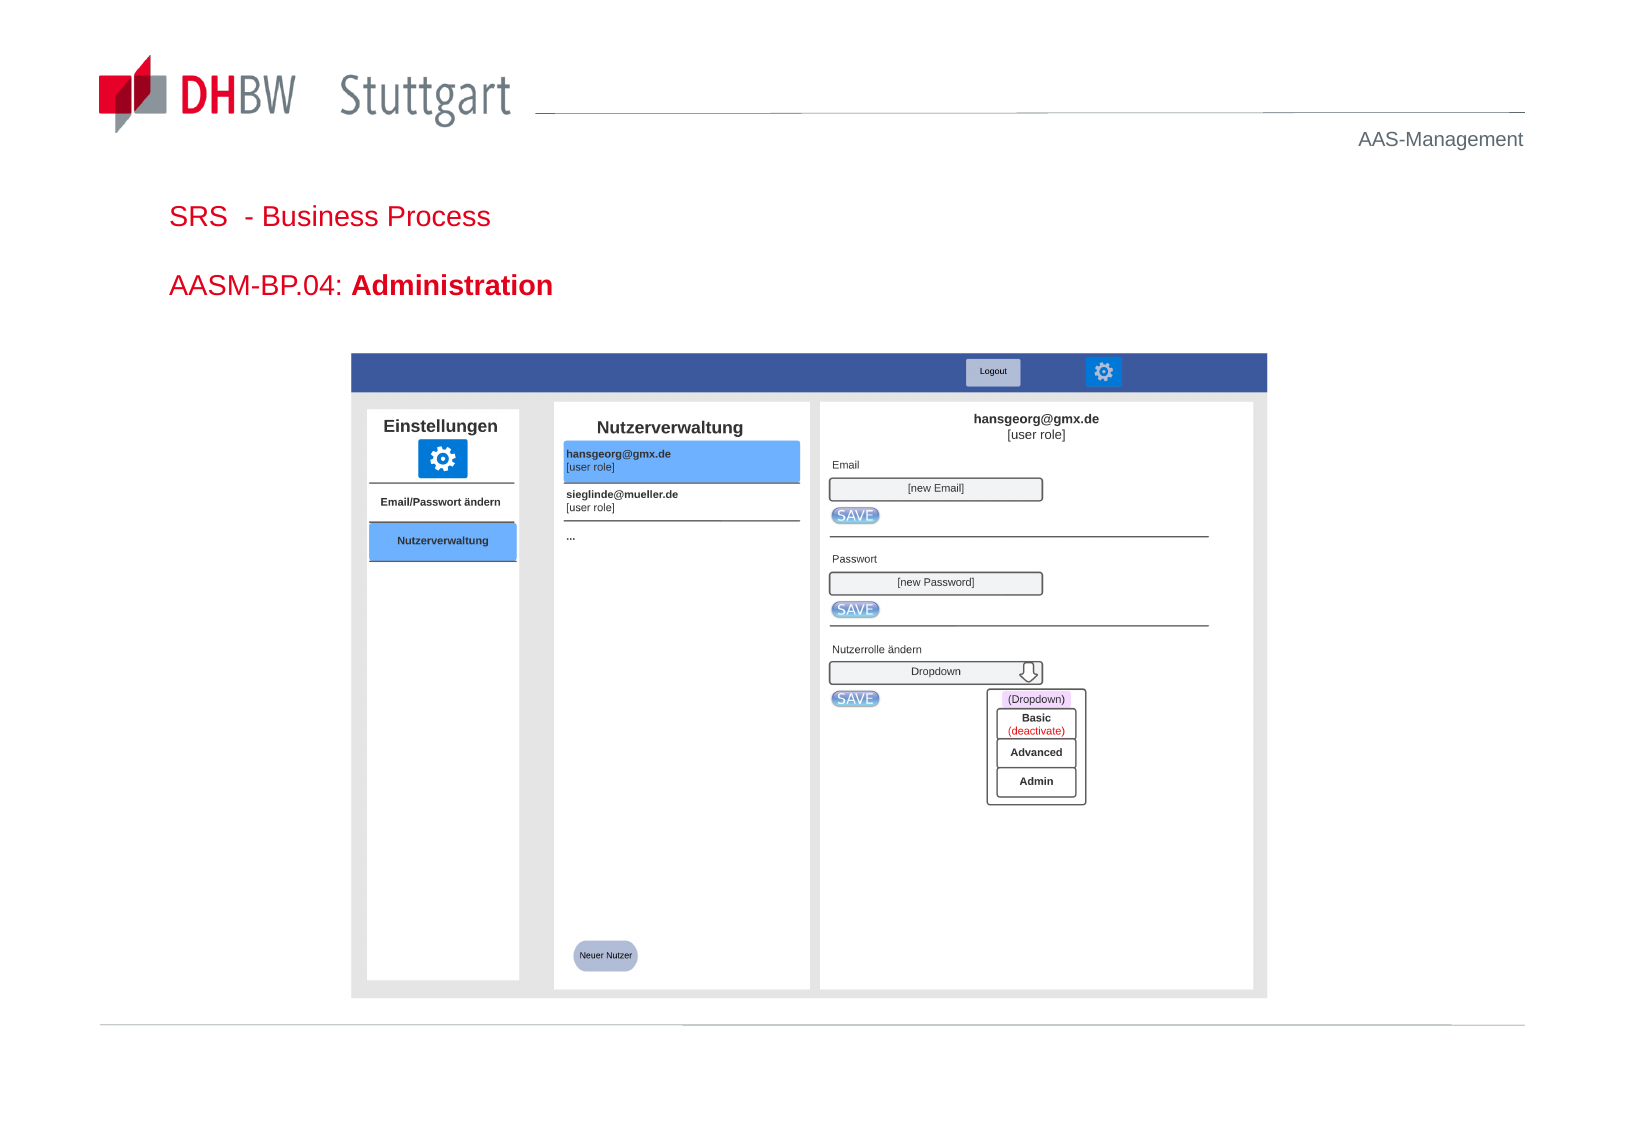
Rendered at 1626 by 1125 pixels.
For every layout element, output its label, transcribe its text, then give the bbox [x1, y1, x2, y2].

picture [337, 343, 1289, 1020]
text_box SRS - Business Process AASM-BP.04: Administration [154, 190, 1473, 311]
picture [99, 55, 512, 133]
